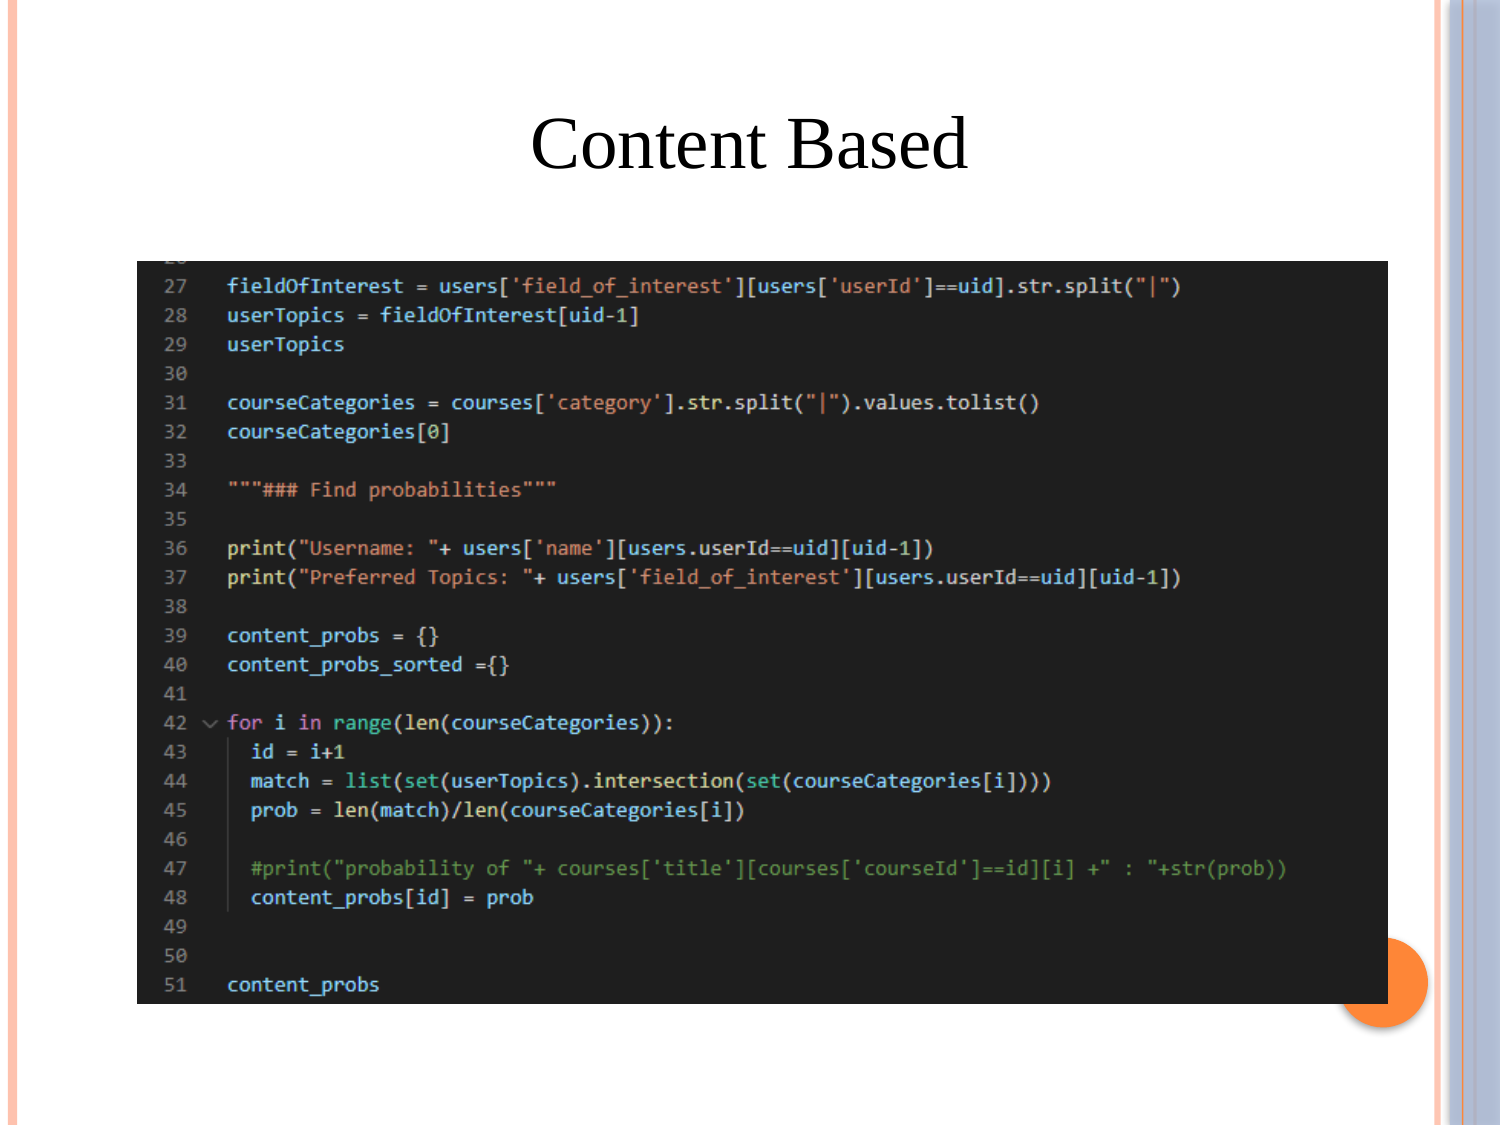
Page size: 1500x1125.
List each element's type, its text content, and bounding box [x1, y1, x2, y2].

text_box Content Based [74, 45, 1425, 233]
picture [136, 261, 1388, 1005]
